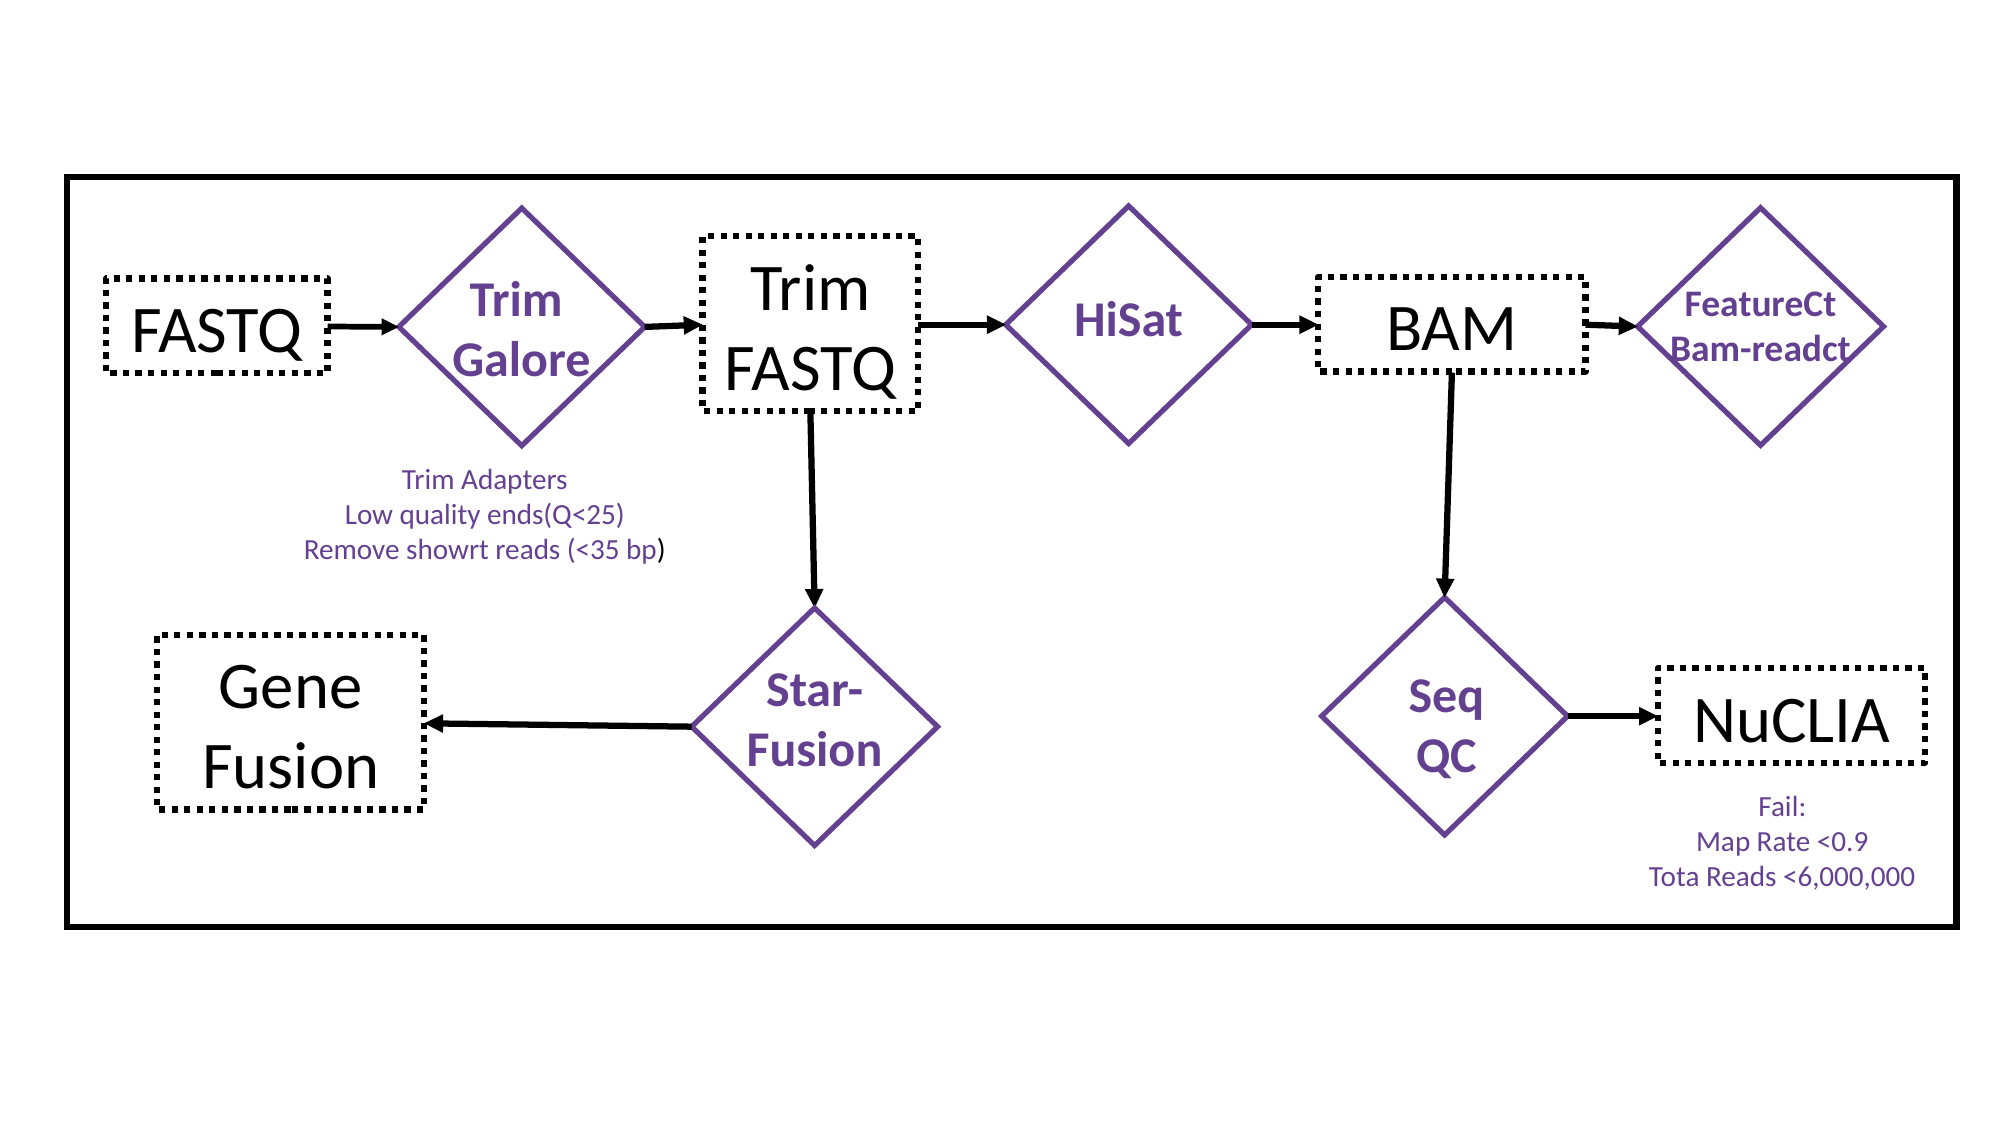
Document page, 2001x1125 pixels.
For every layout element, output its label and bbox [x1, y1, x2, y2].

text_box [66, 177, 2000, 928]
